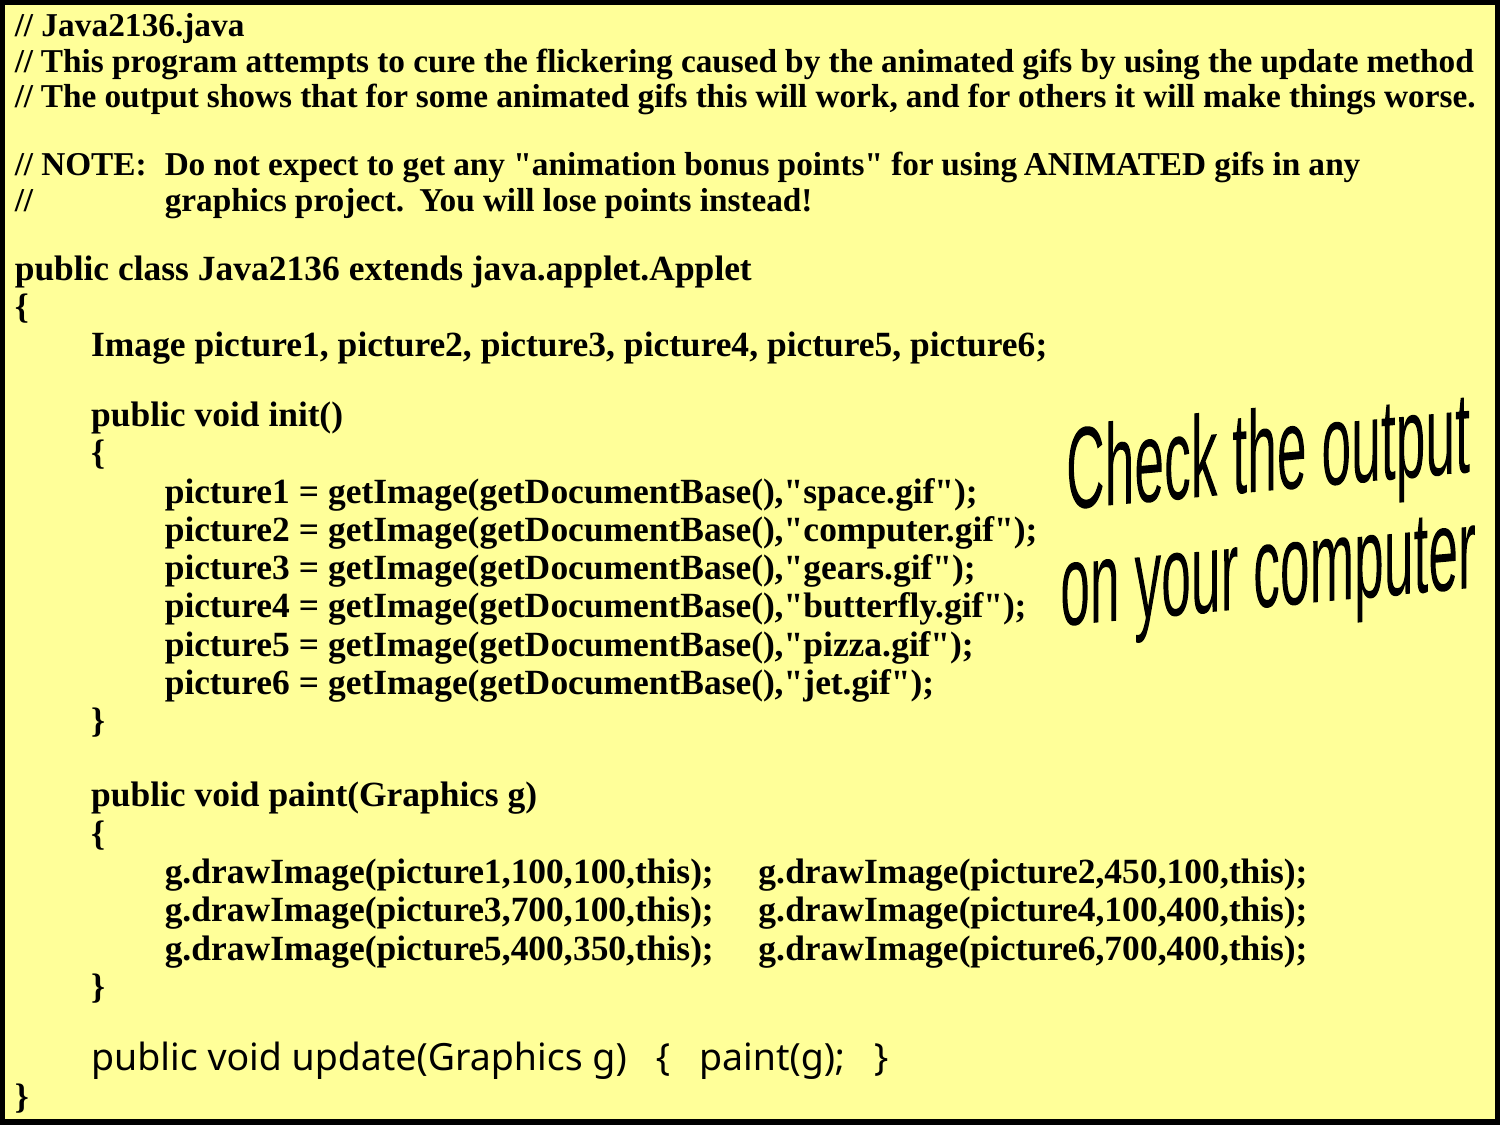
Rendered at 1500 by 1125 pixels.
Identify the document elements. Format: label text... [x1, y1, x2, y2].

text_box // Java2136.java // This program attempts to cure the flickering caused by the animated gifs by using the update method // The output shows that for some animated gifs this will work, and for others it will make things worse. // NOTE: Do not expect to get any "animation bonus points" for using ANIMATED gifs in any // graphics project. You will lose points instead! public class Java2136 extends java.applet.Applet { Image picture1, picture2, picture3, picture4, picture5, picture6; public void init() { picture1 = getImage(getDocumentBase(),"space.gif"); picture2 = getImage(getDocumentBase(),"computer.gif"); picture3 = getImage(getDocumentBase(),"gears.gif"); picture4 = getImage(getDocumentBase(),"butterfly.gif"); picture5 = getImage(getDocumentBase(),"pizza.gif"); picture6 = getImage(getDocumentBase(),"jet.gif"); } public void paint(Graphics g) { g.drawImage(picture1,100,100,this); g.drawImage(picture2,450,100,this); g.drawImage(picture3,700,100,this); g.drawImage(picture4,100,400,this); g.drawImage(picture5,400,350,this); g.drawImage(picture6,700,400,this); } public void update(Graphics g) { paint(g); } } [0, 0, 1500, 1124]
